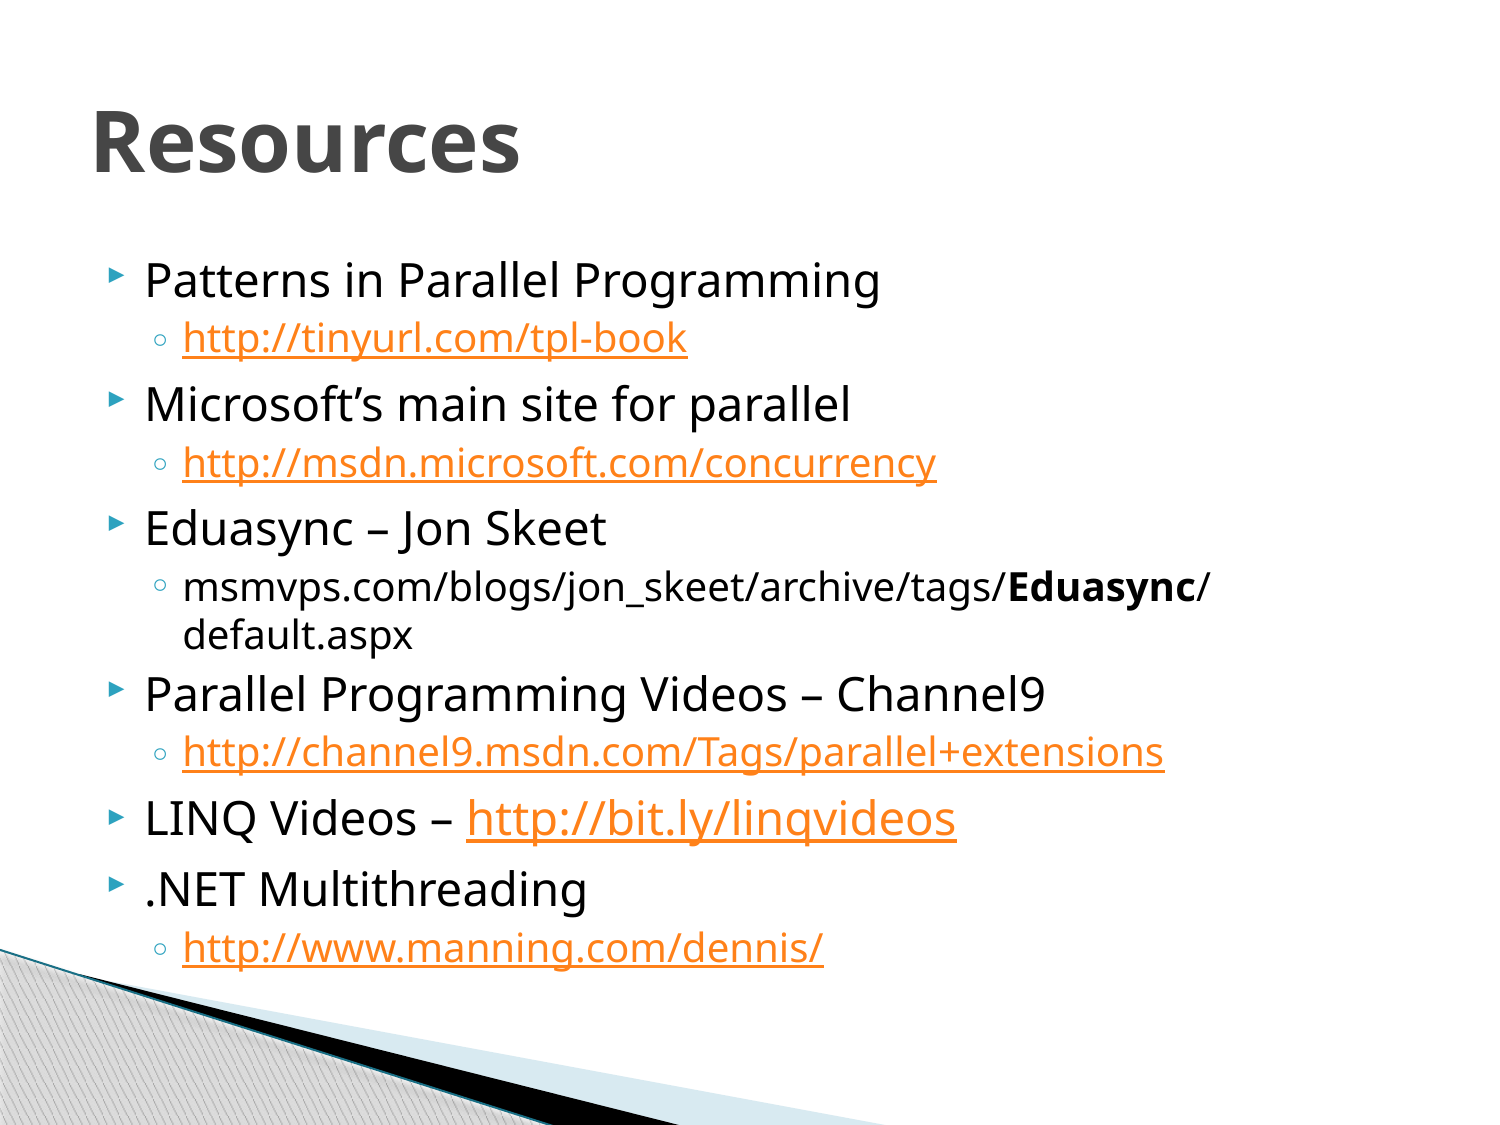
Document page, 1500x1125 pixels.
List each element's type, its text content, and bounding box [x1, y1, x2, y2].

list Patterns in Parallel Programming http://tinyurl.com/tpl-book Microsoft’s main site for parallel http://msdn.microsoft.com/concurrency Eduasync – Jon Skeet msmvps.com/blogs/jon_skeet/archive/tags/Eduasync/default.aspx Parallel Programming Videos – Channel9 http://channel9.msdn.com/Tags/parallel+extensions LINQ Videos – http://bit.ly/linqvideos .NET Multithreading http://www.manning.com/dennis/ [75, 243, 1425, 986]
title Resources [75, 45, 1425, 233]
